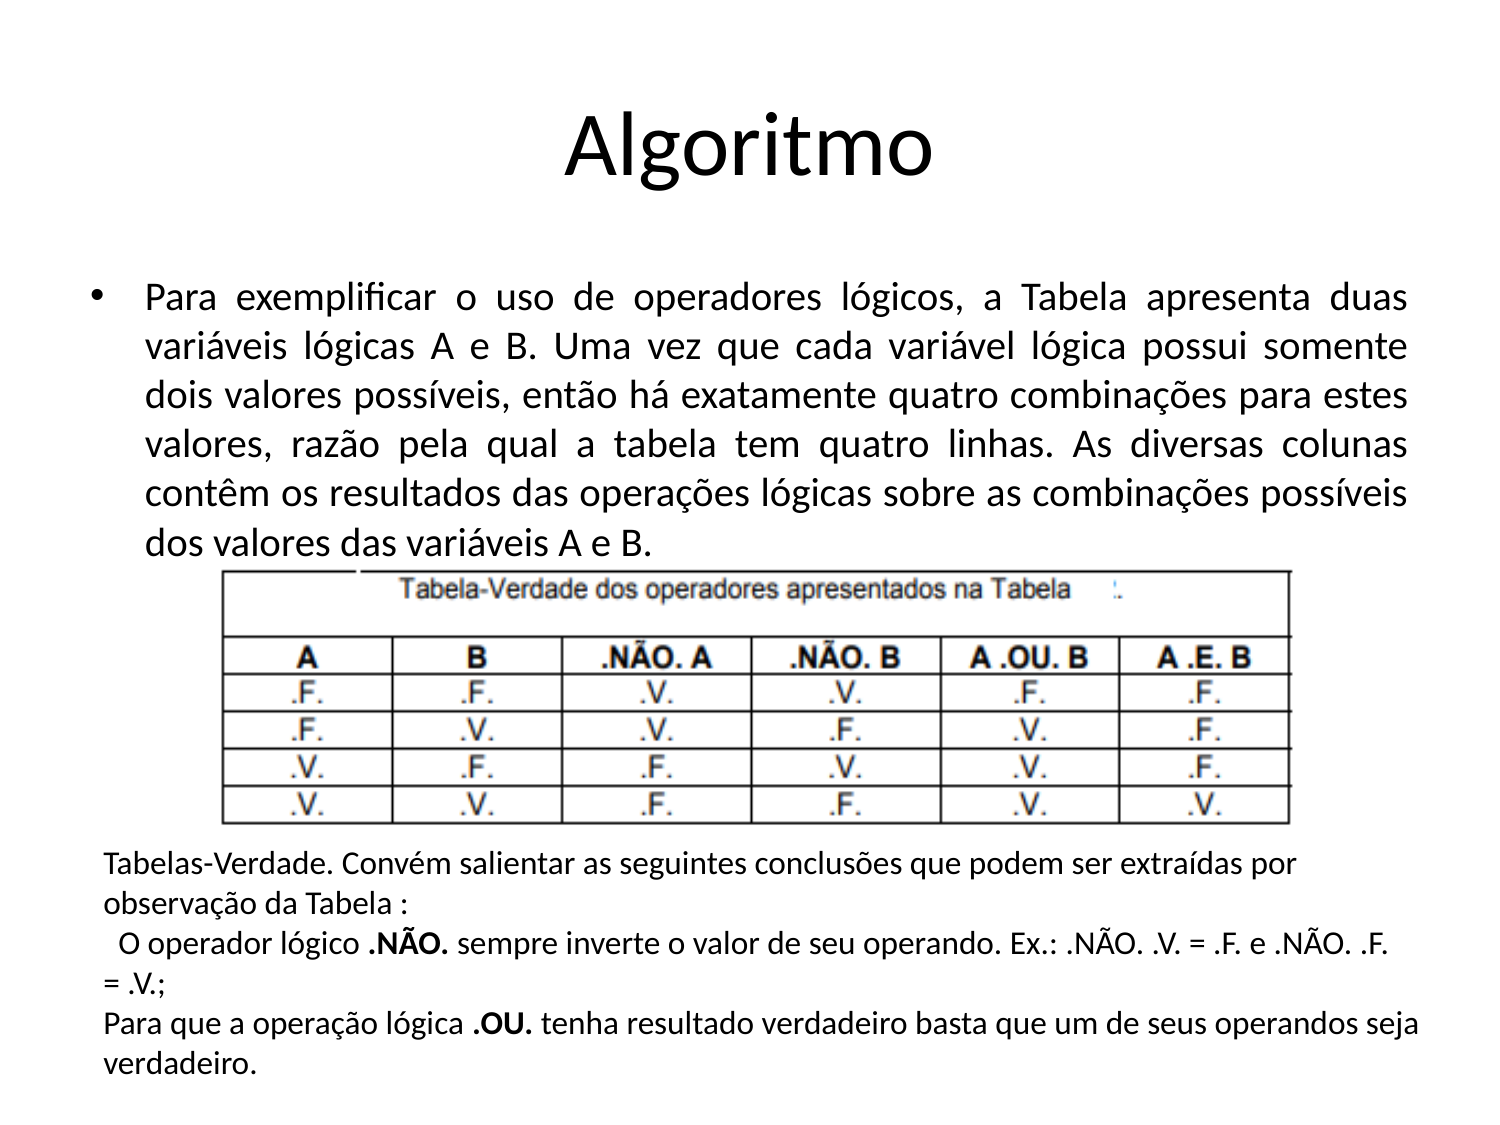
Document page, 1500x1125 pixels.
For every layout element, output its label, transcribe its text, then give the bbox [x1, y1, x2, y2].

text_box Tabelas-Verdade. Convém salientar as seguintes conclusões que podem ser extraídas por observação da Tabela :  O operador lógico .NÃO. sempre inverte o valor de seu operando. Ex.: .NÃO. .V. = .F. e .NÃO. .F. = .V.;  Para que a operação lógica .OU. tenha resultado verdadeiro basta que um de seus operandos seja verdadeiro. [88, 834, 1471, 1089]
list Para exemplificar o uso de operadores lógicos, a Tabela apresenta duas variáveis lógicas A e B. Uma vez que cada variável lógica possui somente dois valores possíveis, então há exatamente quatro combinações para estes valores, razão pela qual a tabela tem quatro linhas. As diversas colunas contêm os resultados das operações lógicas sobre as combinações possíveis dos valores das variáveis A e B. [75, 262, 1425, 575]
picture [218, 557, 1318, 847]
title Algoritmo [75, 45, 1425, 233]
